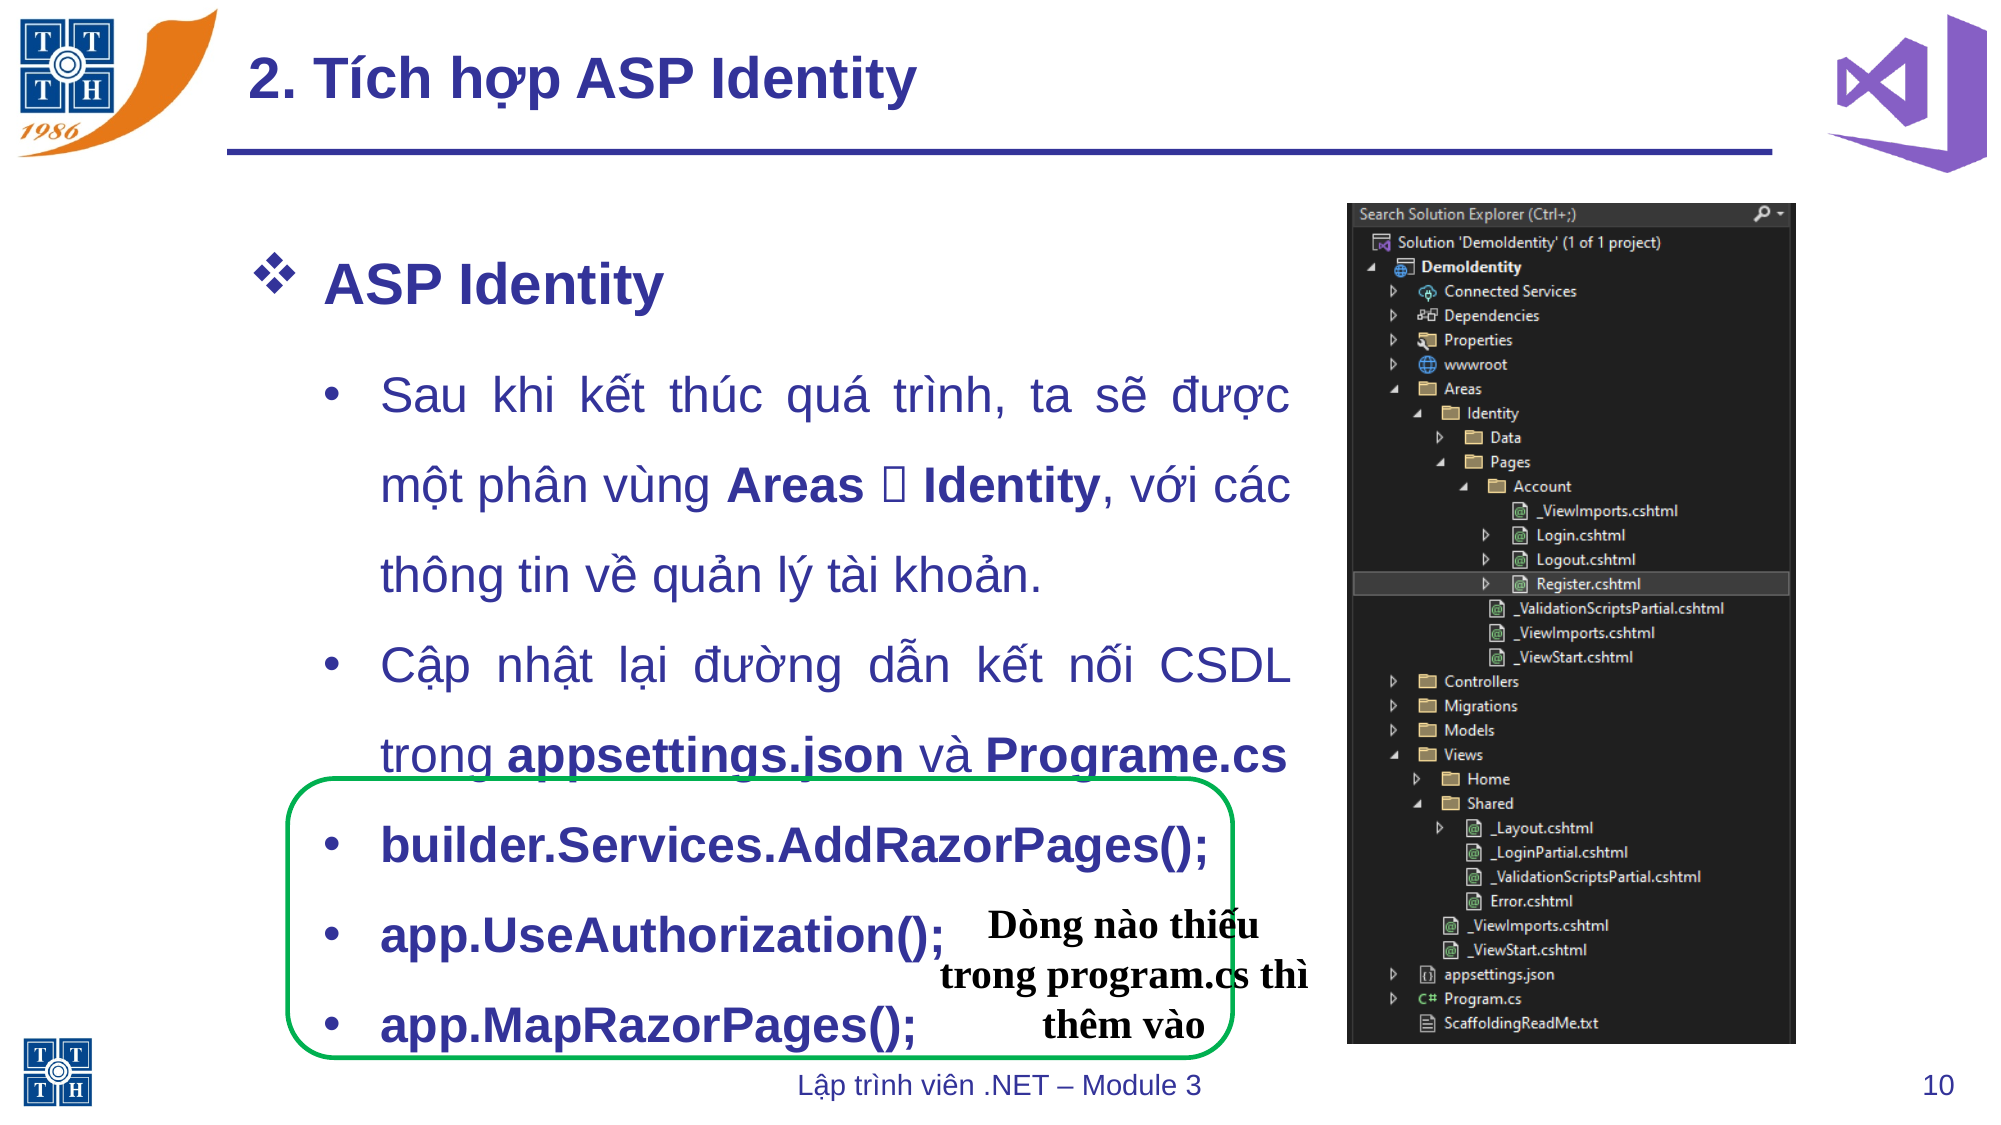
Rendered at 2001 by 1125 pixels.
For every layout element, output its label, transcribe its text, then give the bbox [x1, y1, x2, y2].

text_box [286, 777, 1234, 1059]
text_box ASP Identity Sau khi kết thúc quá trình, ta sẽ được một phân vùng Areas  Identity, với các thông tin về quản lý tài khoản. Cập nhật lại đường dẫn kết nối CSDL trong appsettings.json và Programe.cs builder.Services.AddRazorPages(); app.UseAuthorization(); app.MapRazorPages(); [233, 203, 1306, 1061]
picture [23, 1037, 93, 1107]
picture [16, 7, 219, 158]
text_box Dòng nào thiếu trong program.cs thì thêm vào [921, 889, 1327, 1055]
picture [1827, 14, 1987, 173]
title 2. Tích hợp ASP Identity [233, 40, 1796, 126]
picture [1347, 203, 1796, 1044]
